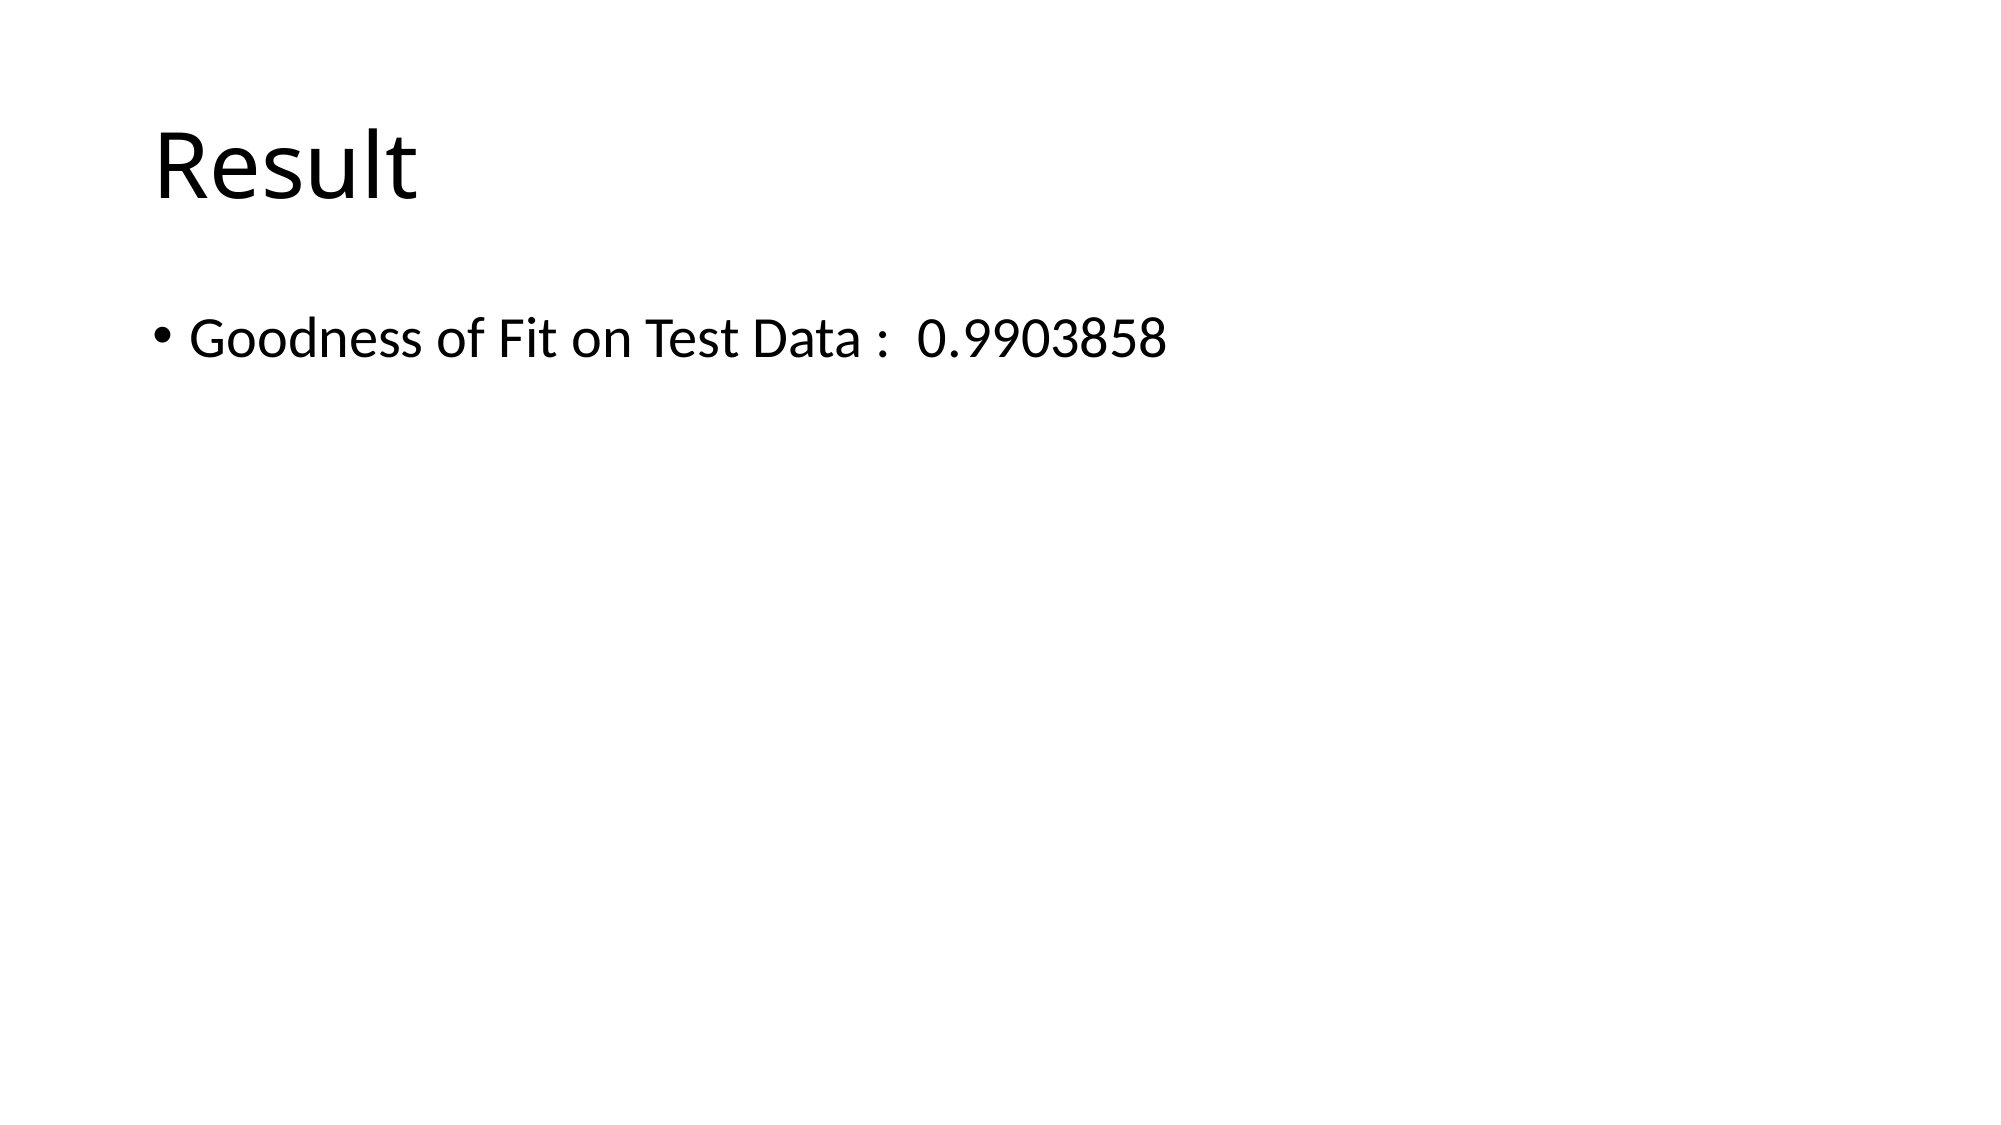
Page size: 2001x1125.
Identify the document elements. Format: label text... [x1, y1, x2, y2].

title Result [137, 59, 1863, 278]
list Goodness of Fit on Test Data : 0.9903858 [137, 299, 1863, 1014]
